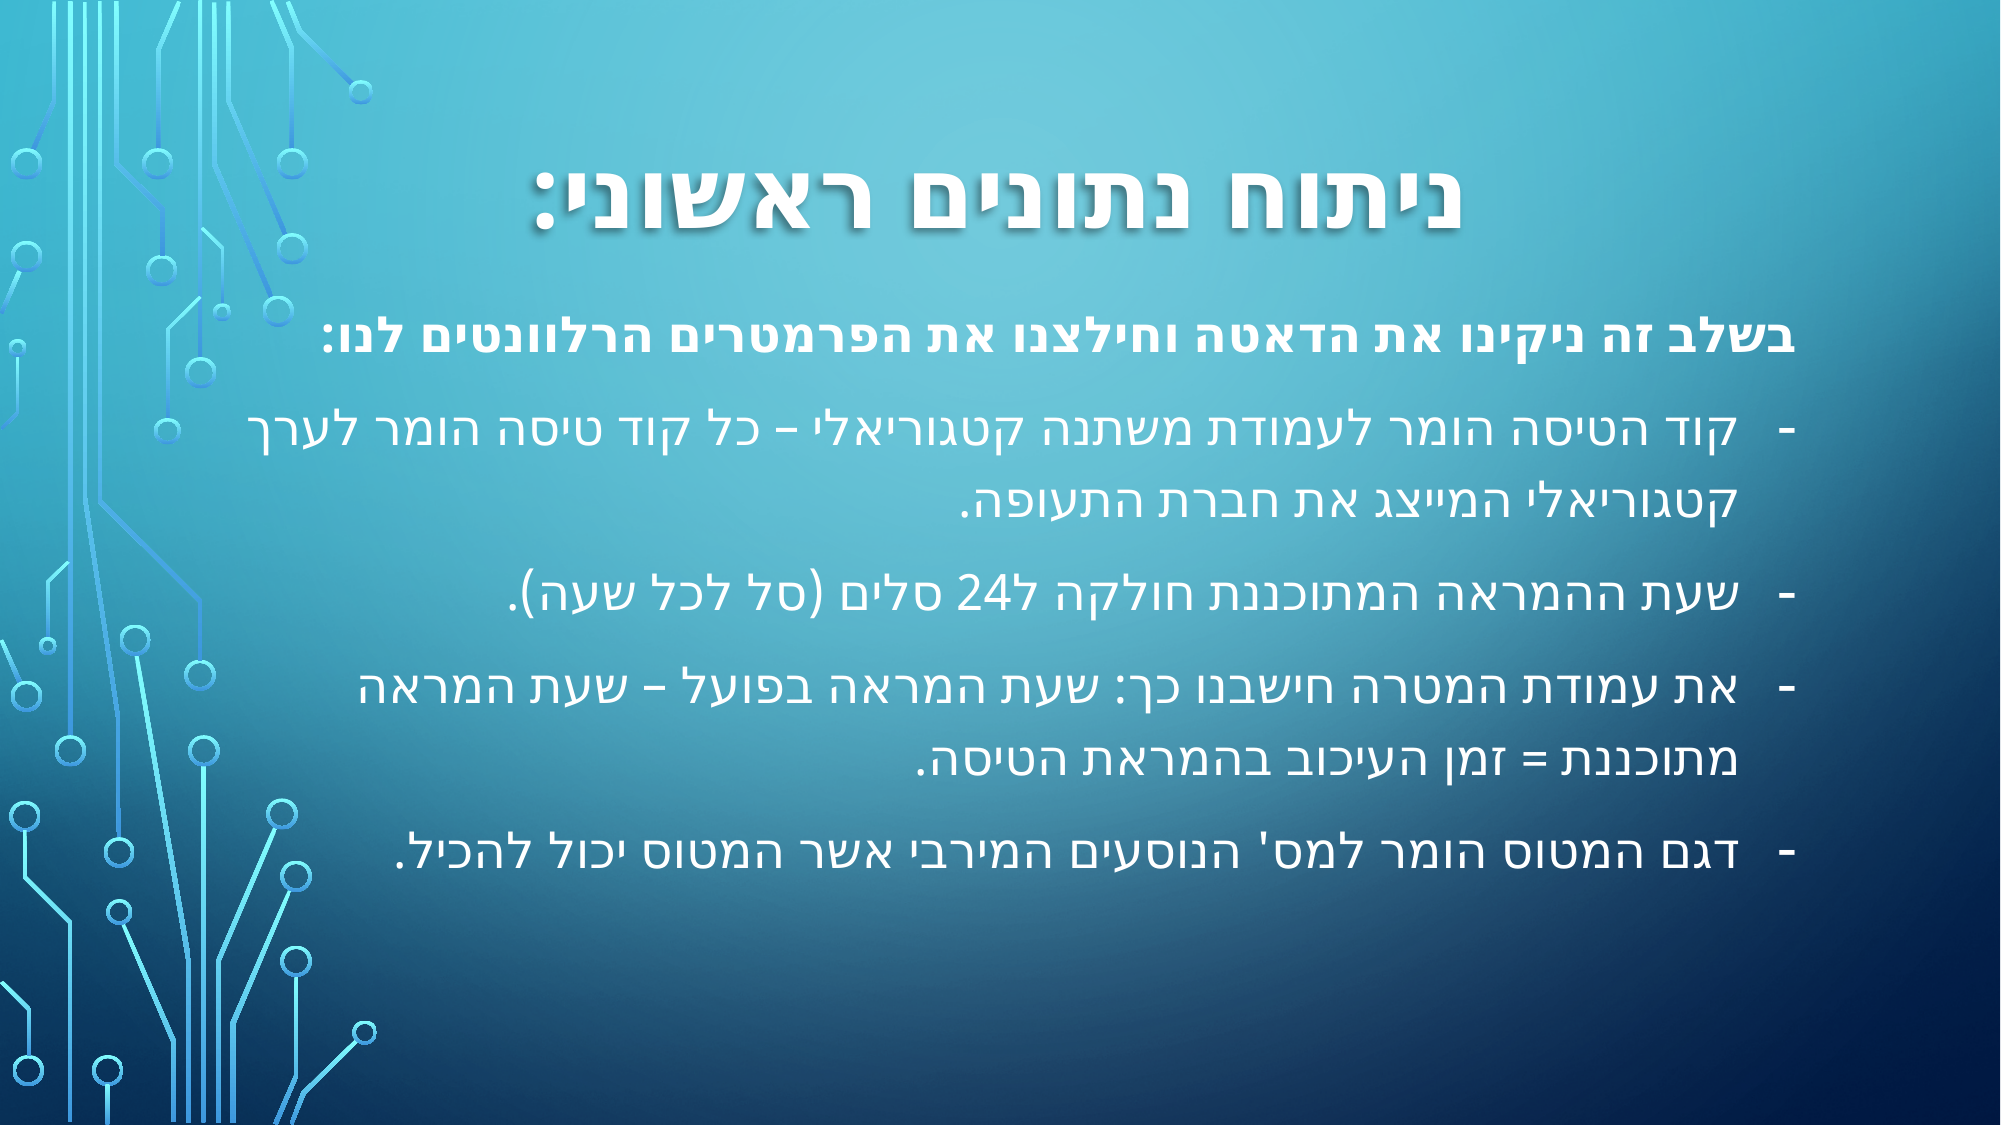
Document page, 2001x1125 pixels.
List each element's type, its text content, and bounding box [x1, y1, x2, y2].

text_box ניתוח נתונים ראשוני: [187, 66, 1813, 258]
text_box בשלב זה ניקינו את הדאטה וחילצנו את הפרמטרים הרלוונטים לנו: קוד הטיסה הומר לעמודת משתנה קטגוריאלי – כל קוד טיסה הומר לערך קטגוריאלי המייצג את חברת התעופה. שעת ההמראה המתוכננת חולקה ל24 סלים (סל לכל שעה). את עמודת המטרה חישבנו כך: שעת המראה בפועל – שעת המראה מתוכננת = זמן העיכוב בהמראת הטיסה. דגם המטוס הומר למס' הנוסעים המירבי אשר המטוס יכול להכיל. [187, 283, 1813, 1059]
